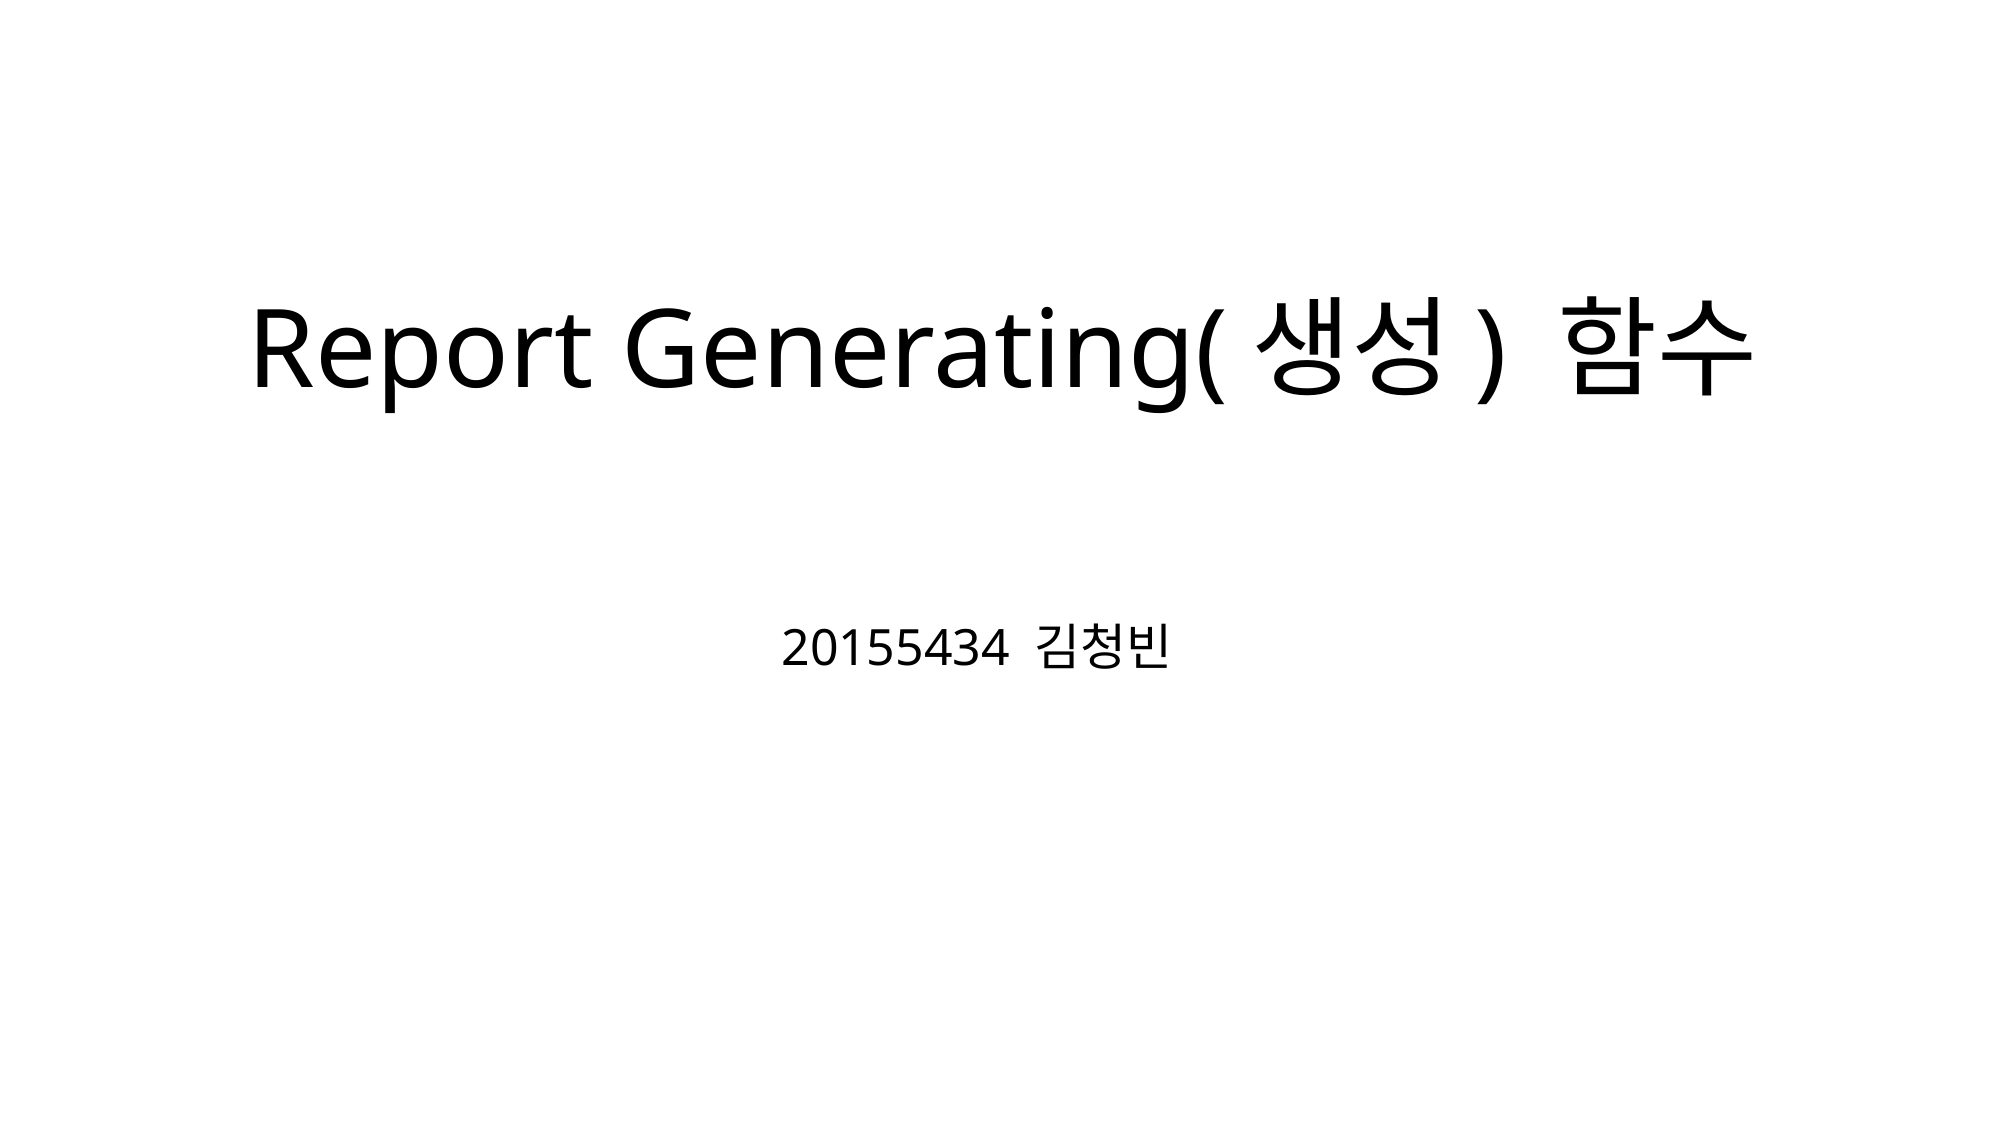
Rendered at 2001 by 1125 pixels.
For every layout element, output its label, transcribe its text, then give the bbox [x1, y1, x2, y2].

subtitle 20155434 김청빈 [227, 614, 1728, 764]
title Report Generating(생성) 함수 [227, 259, 1779, 419]
